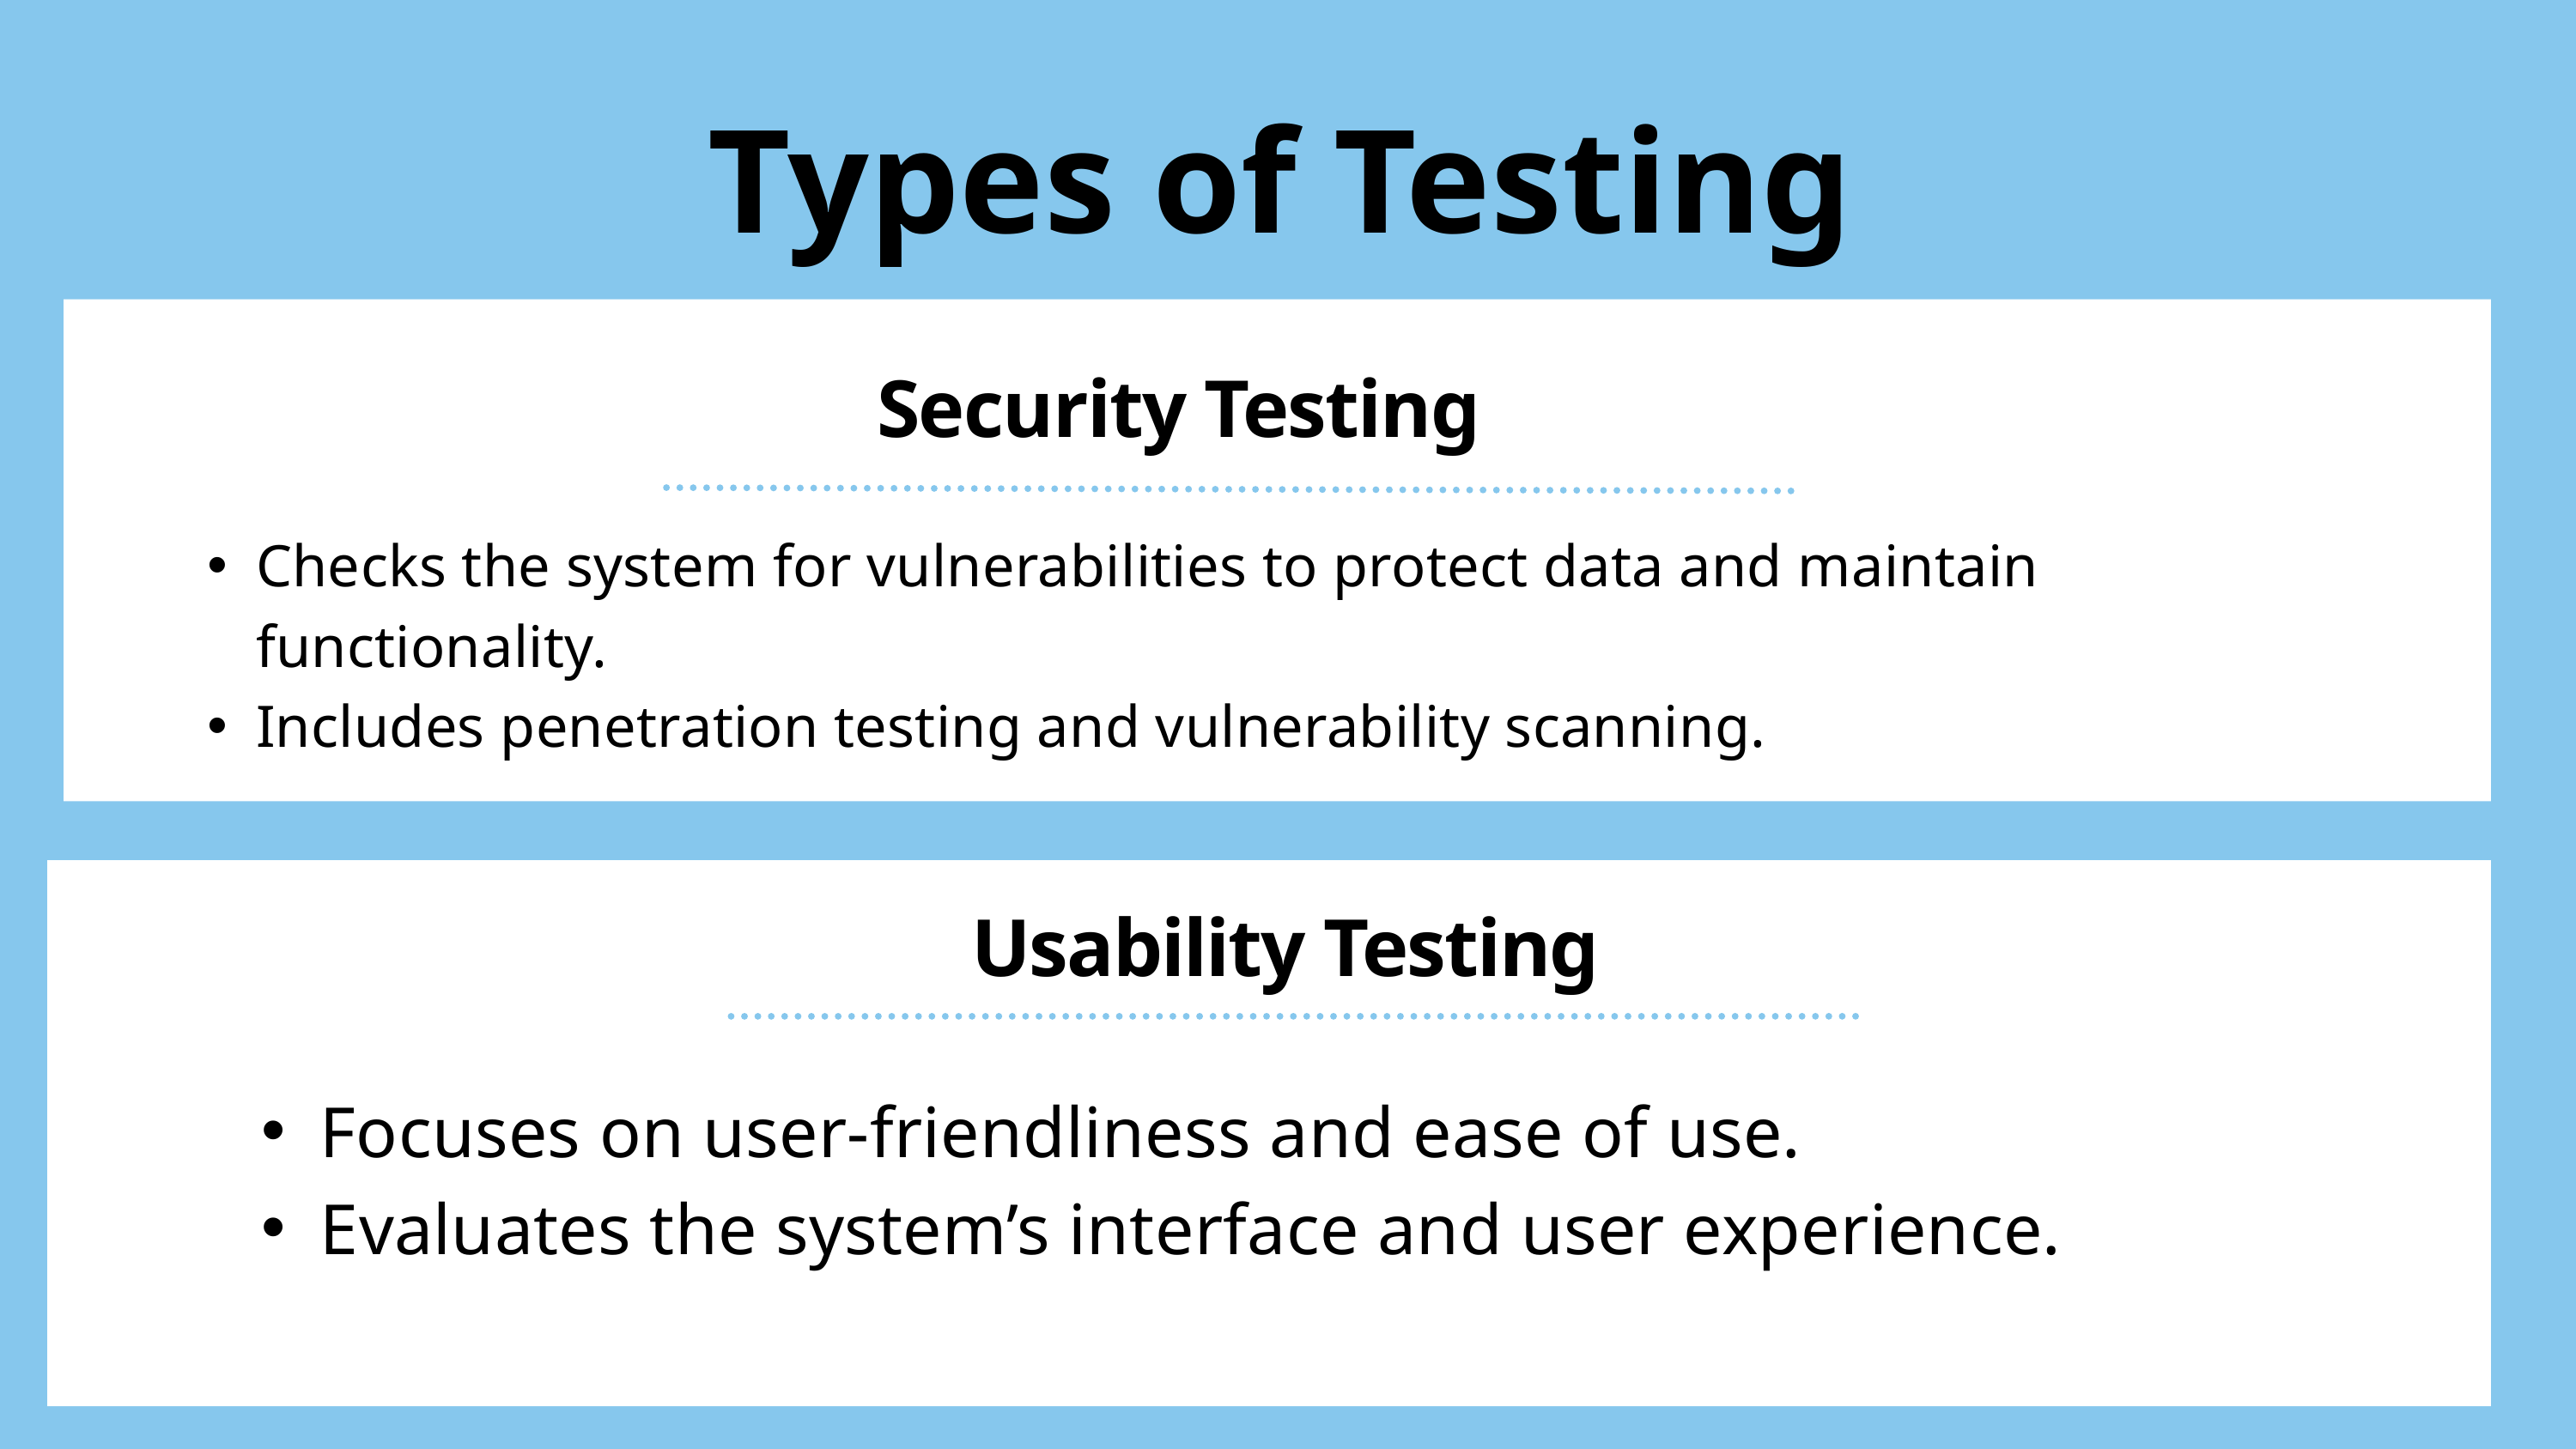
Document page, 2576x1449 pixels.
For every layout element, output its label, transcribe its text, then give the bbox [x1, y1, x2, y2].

text_box Focuses on user-friendliness and ease of use. Evaluates the system’s interface and user experience. [202, 1074, 2274, 1366]
text_box [47, 860, 2491, 1407]
text_box Types of Testing [202, 104, 2358, 263]
text_box Security Testing [768, 350, 1589, 453]
text_box Checks the system for vulnerabilities to protect data and maintain functionality. Includes penetration testing and vulnerability scanning. [158, 518, 2377, 826]
text_box Usability Testing [819, 889, 1751, 993]
text_box [64, 299, 2491, 802]
